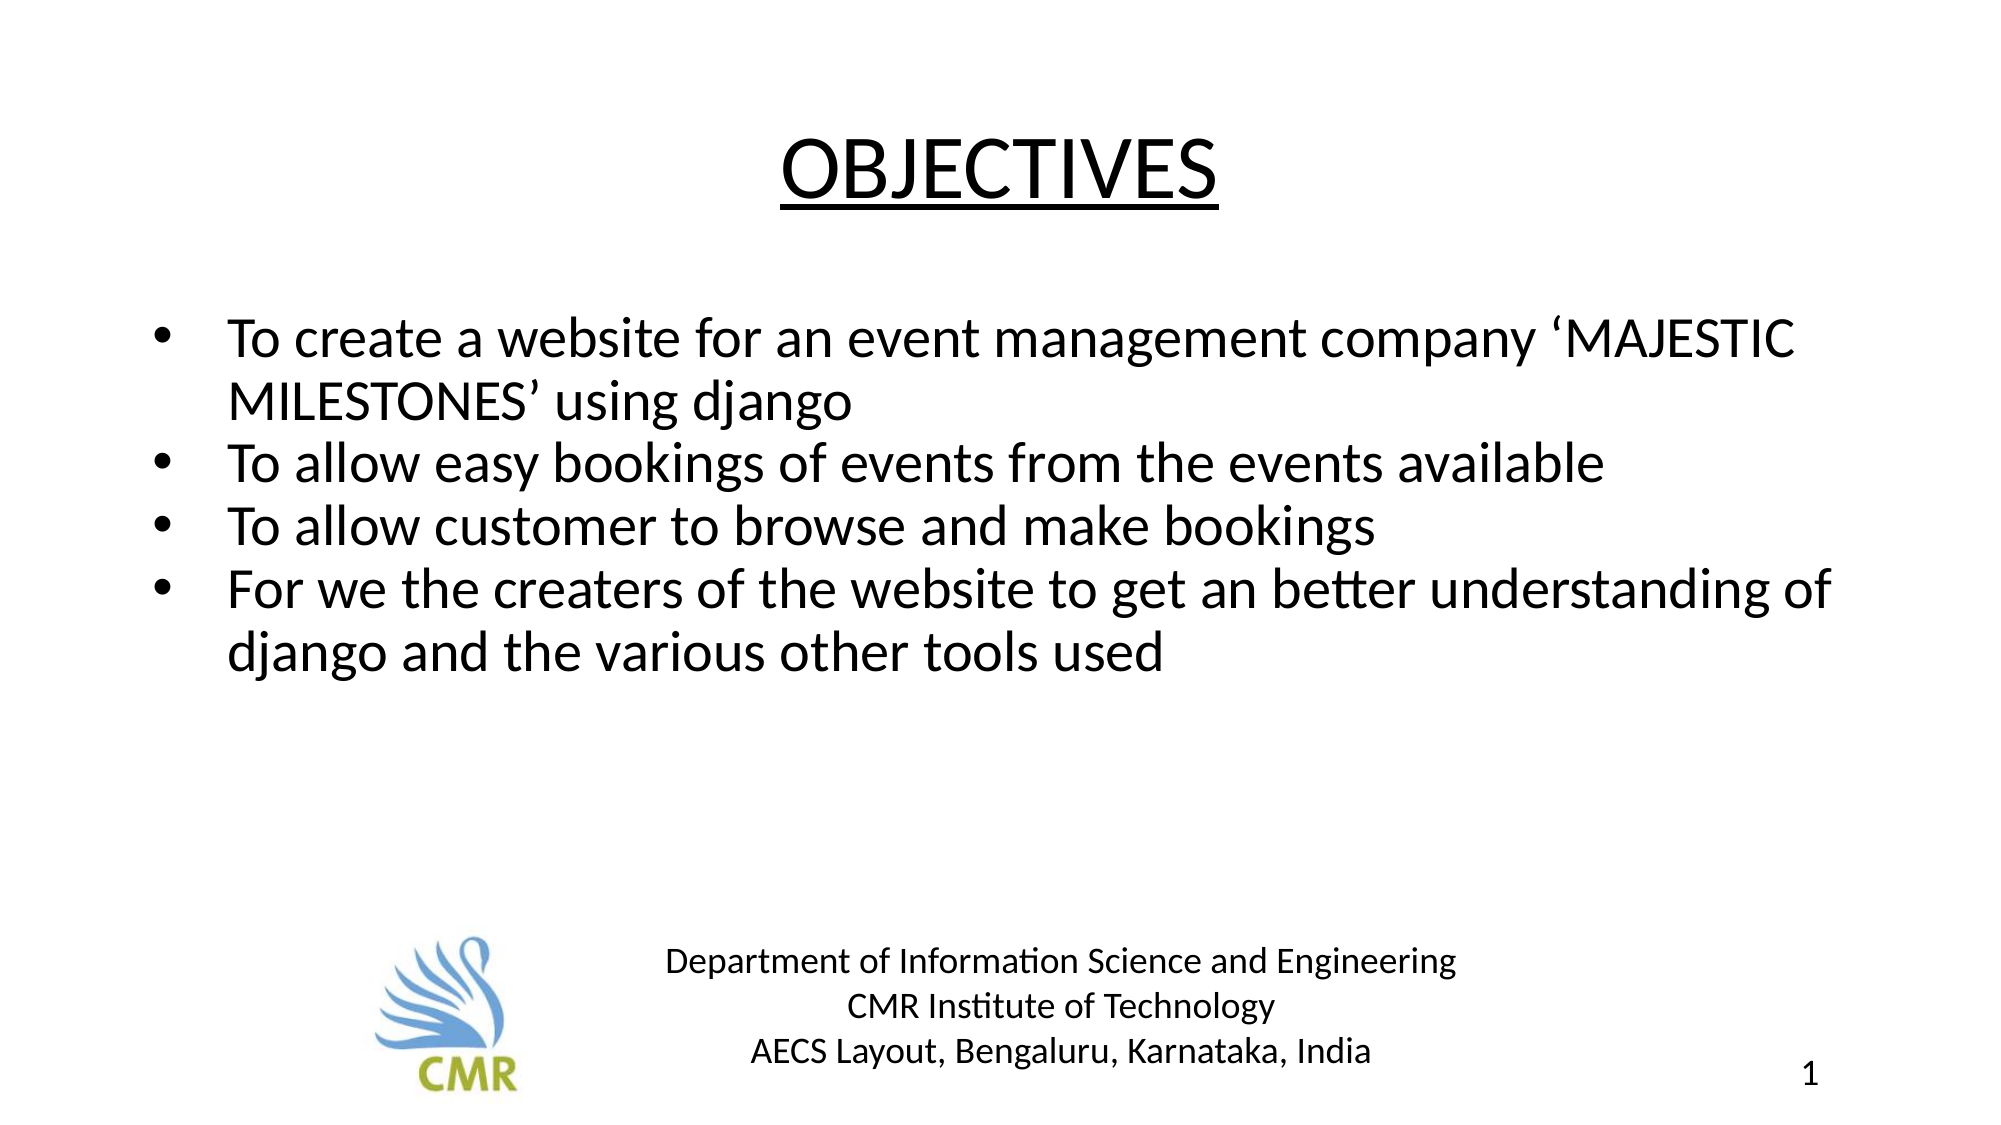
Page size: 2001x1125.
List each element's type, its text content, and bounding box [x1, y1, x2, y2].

title OBJECTIVES [137, 59, 1863, 278]
text_box Department of Information Science and Engineering CMR Institute of Technology AECS Layout, Bengaluru, Karnataka, India [645, 928, 1478, 1123]
list To create a website for an event management company ‘MAJESTIC MILESTONES’ using django To allow easy bookings of events from the events available To allow customer to browse and make bookings For we the creaters of the website to get an better understanding of django and the various other tools used [137, 299, 1863, 1014]
text_box 1 [1785, 1040, 1835, 1101]
picture [345, 908, 569, 1118]
